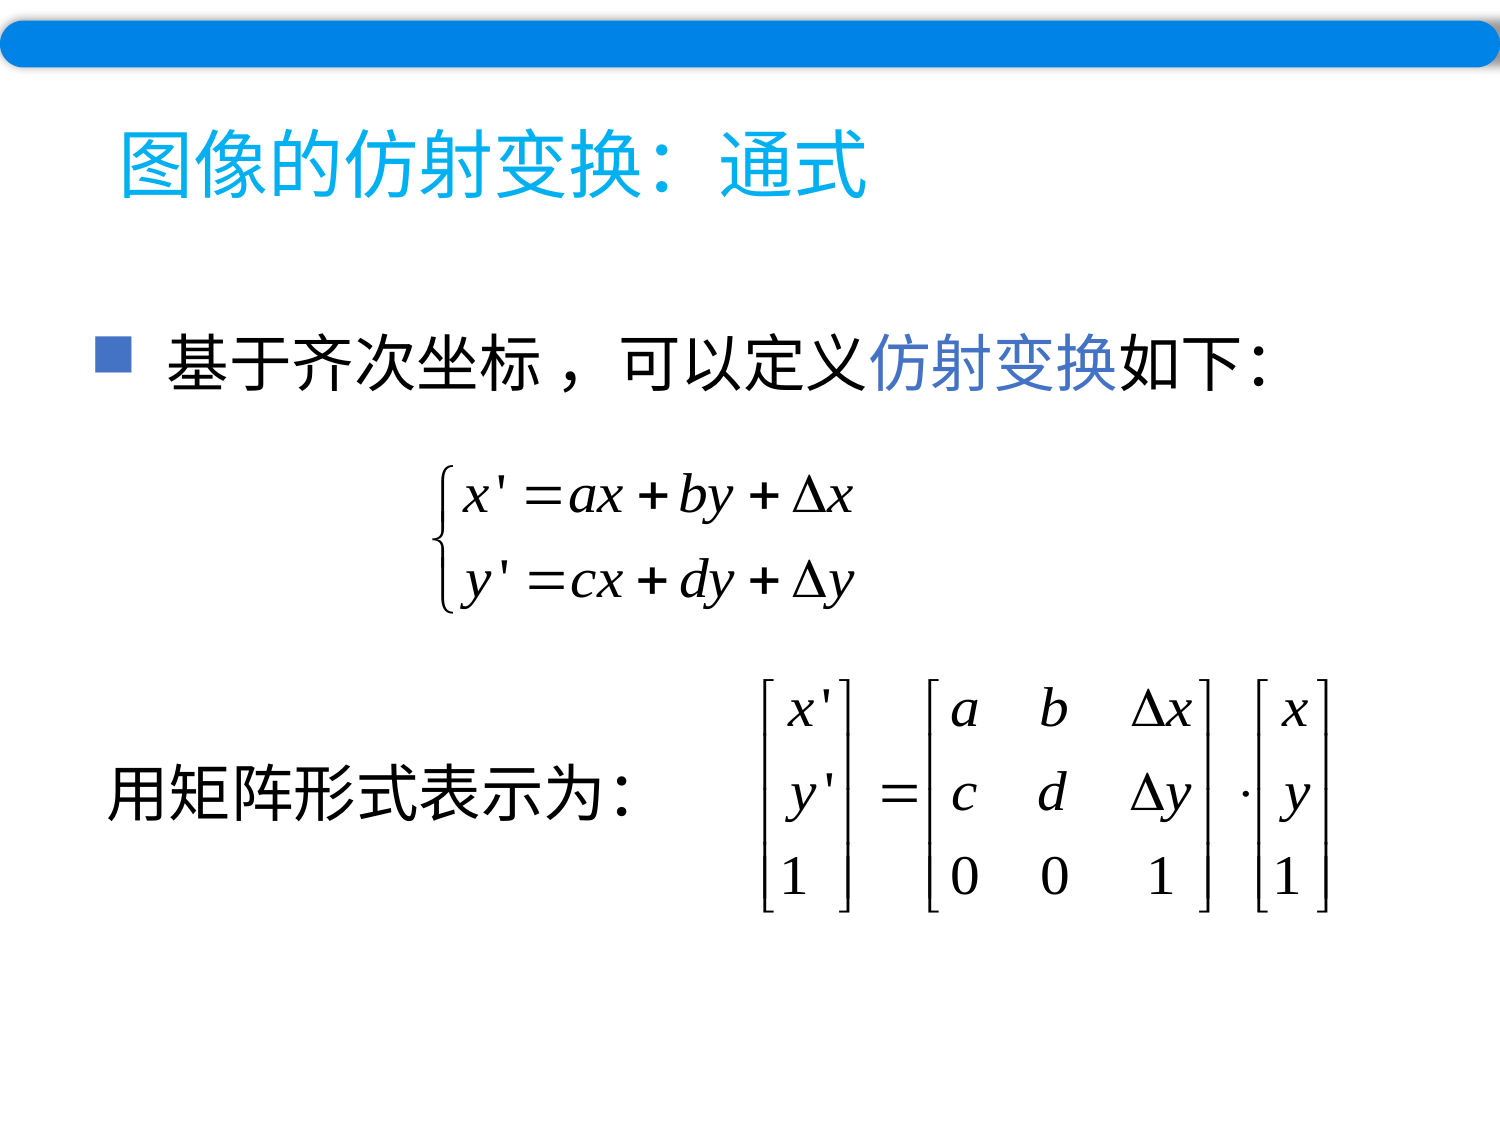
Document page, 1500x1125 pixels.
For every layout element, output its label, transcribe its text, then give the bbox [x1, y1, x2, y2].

list 基于齐次坐标 ，可以定义仿射变换如下： [75, 324, 1463, 463]
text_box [419, 456, 869, 625]
text_box [0, 19, 1500, 69]
title 图像的仿射变换：通式 [103, 77, 1397, 278]
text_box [749, 665, 1352, 928]
text_box 用矩阵形式表示为： [91, 746, 703, 836]
